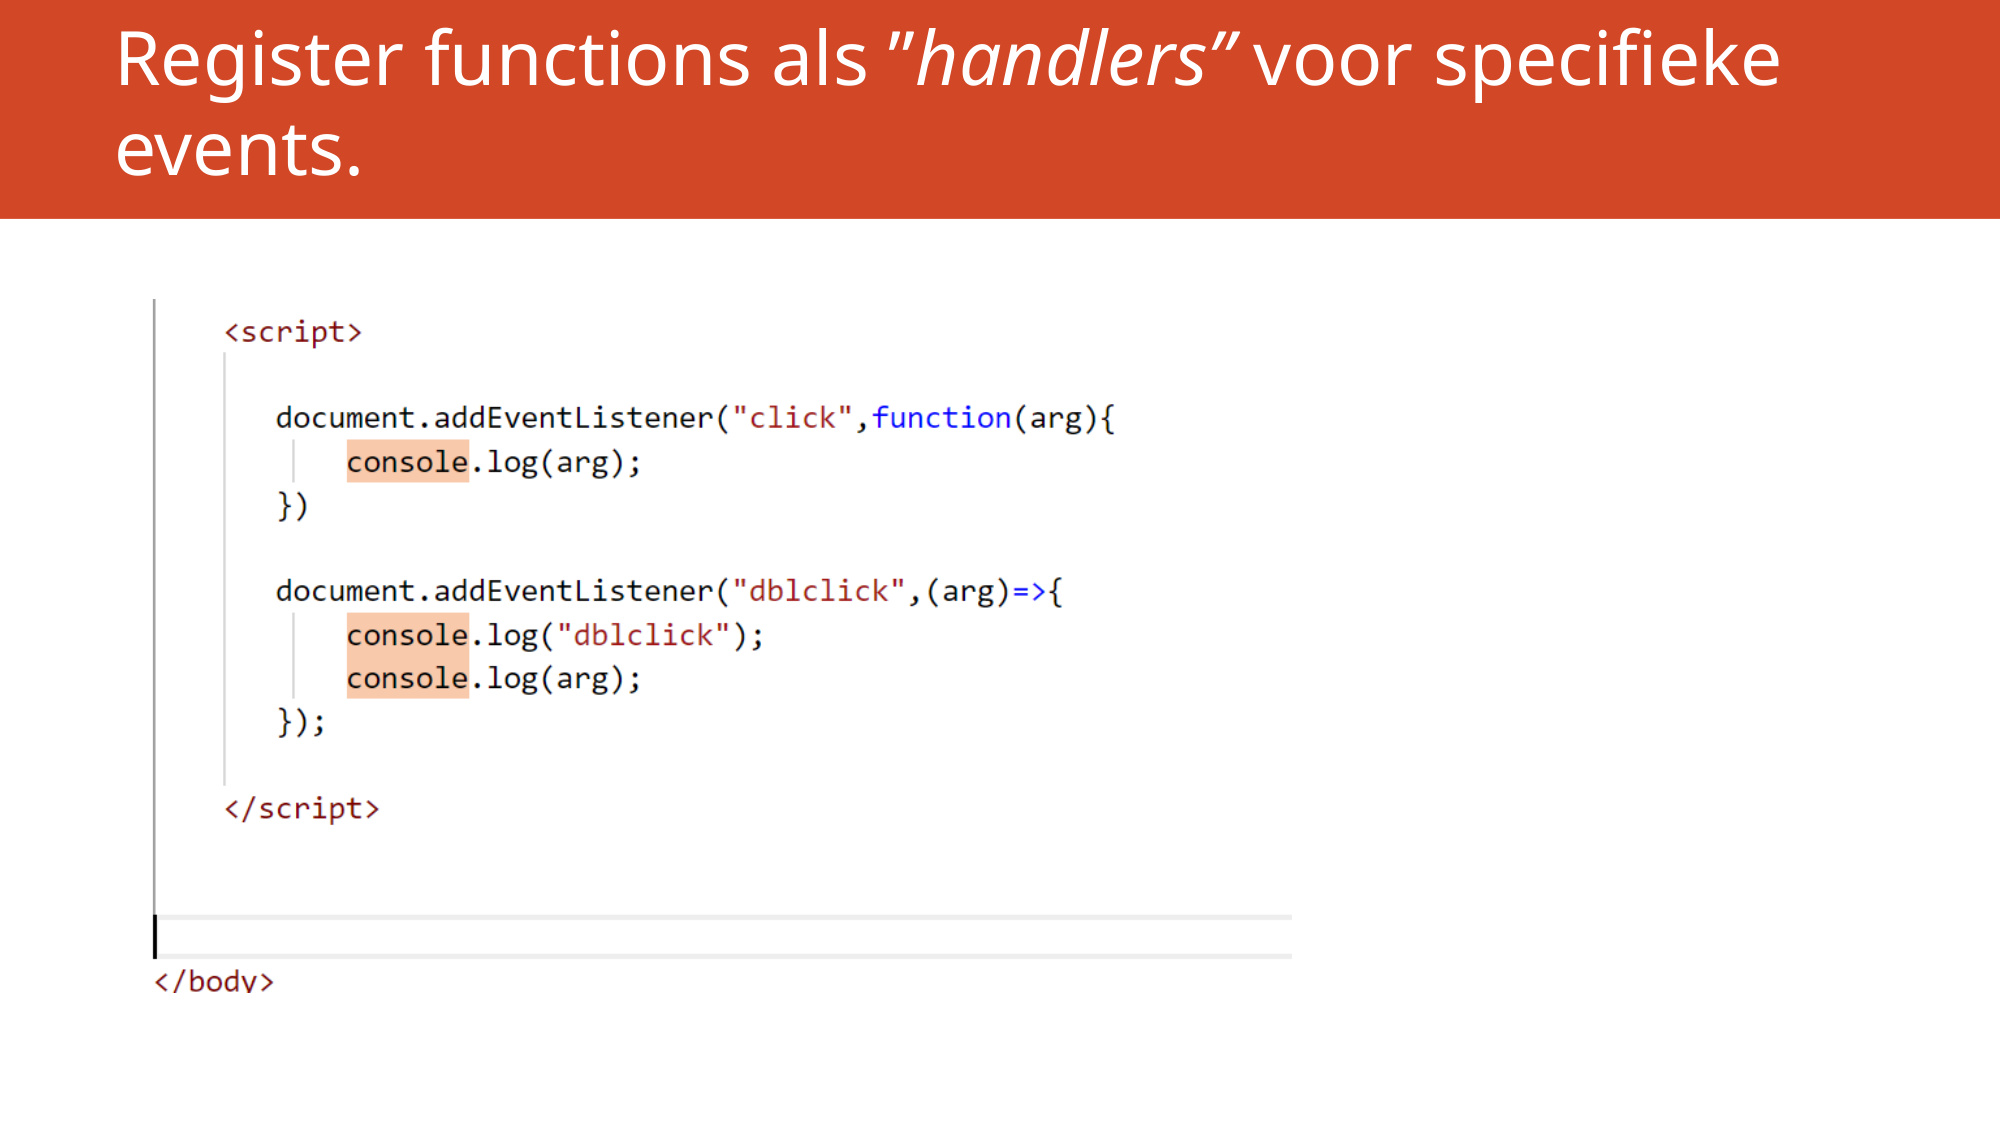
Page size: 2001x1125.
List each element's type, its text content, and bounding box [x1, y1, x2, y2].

title Register functions als ”handlers” voor specifieke events. [99, 0, 1863, 199]
picture [105, 299, 1292, 993]
